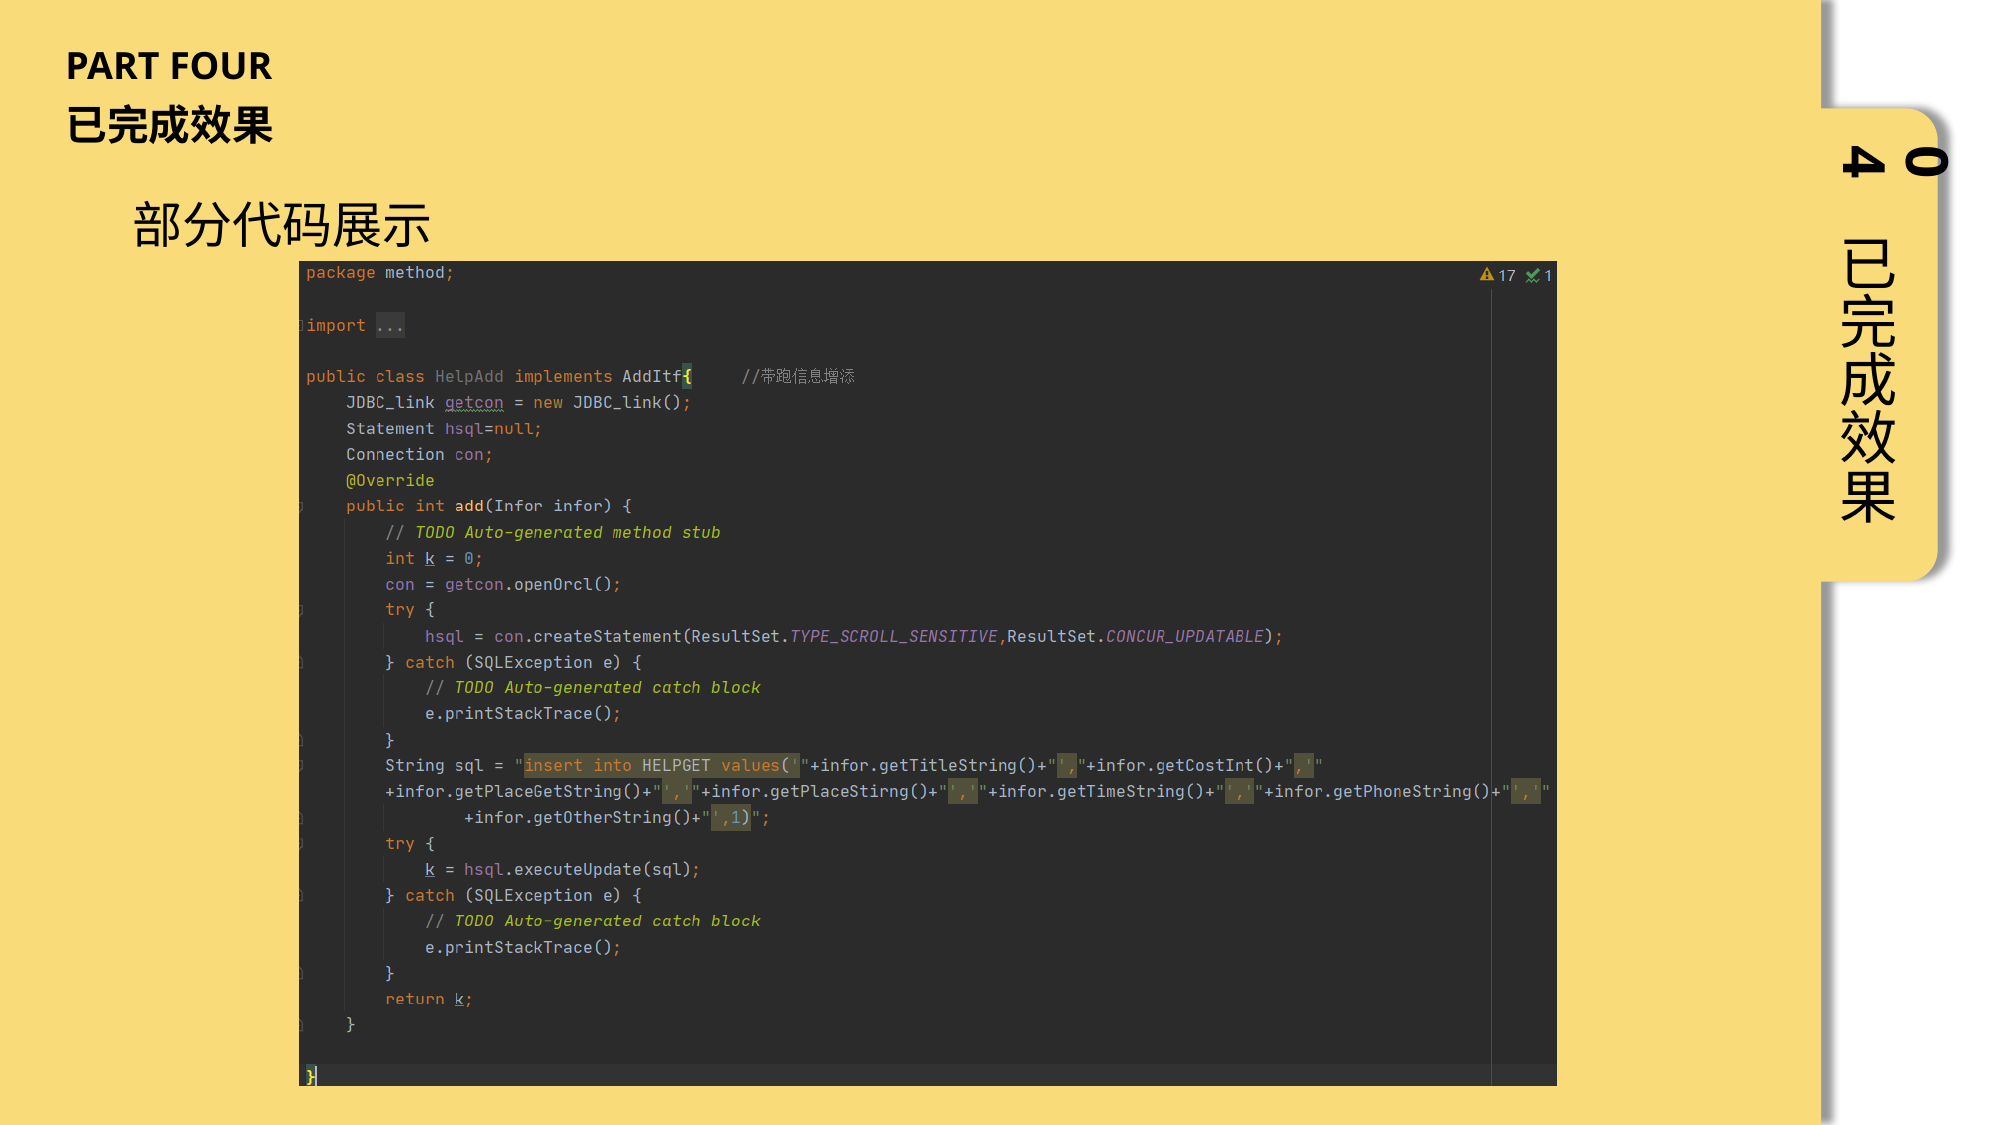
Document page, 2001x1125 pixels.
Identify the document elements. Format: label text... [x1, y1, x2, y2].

list 已完成效果 [50, 97, 698, 156]
text_box 部分代码展示 [117, 185, 537, 261]
picture [299, 261, 1557, 1086]
list 04 [1823, 131, 1923, 220]
list PART FOUR [50, 39, 698, 97]
list 已完成效果 [1823, 220, 1923, 576]
